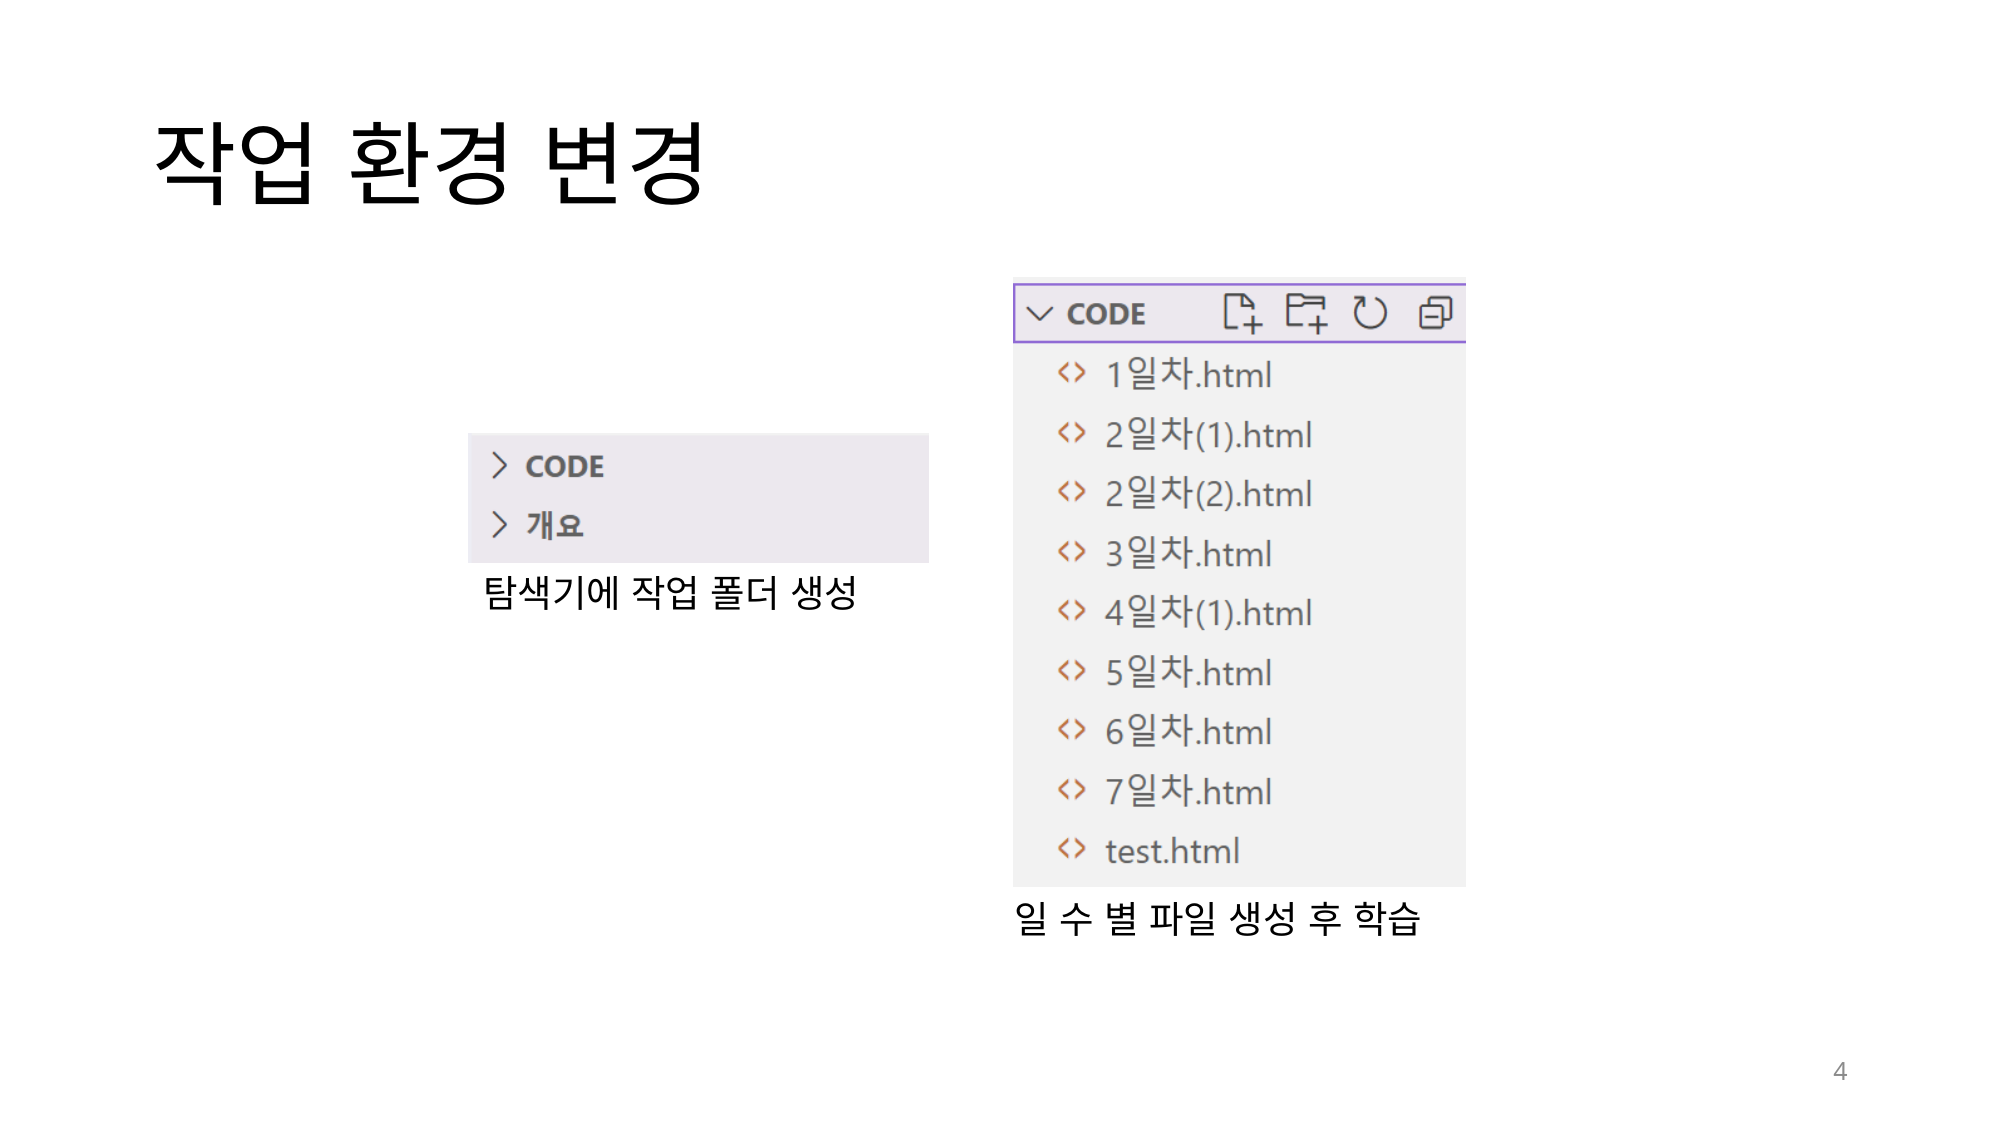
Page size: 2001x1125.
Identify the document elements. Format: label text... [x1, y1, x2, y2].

slide_number 4 [1412, 1042, 1863, 1103]
title 작업 환경 변경 [137, 59, 1863, 278]
text_box 탐색기에 작업 폴더 생성 [468, 563, 919, 623]
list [468, 433, 929, 563]
text_box 일 수 별 파일 생성 후 학습 [999, 888, 1498, 949]
picture [1013, 277, 1466, 887]
